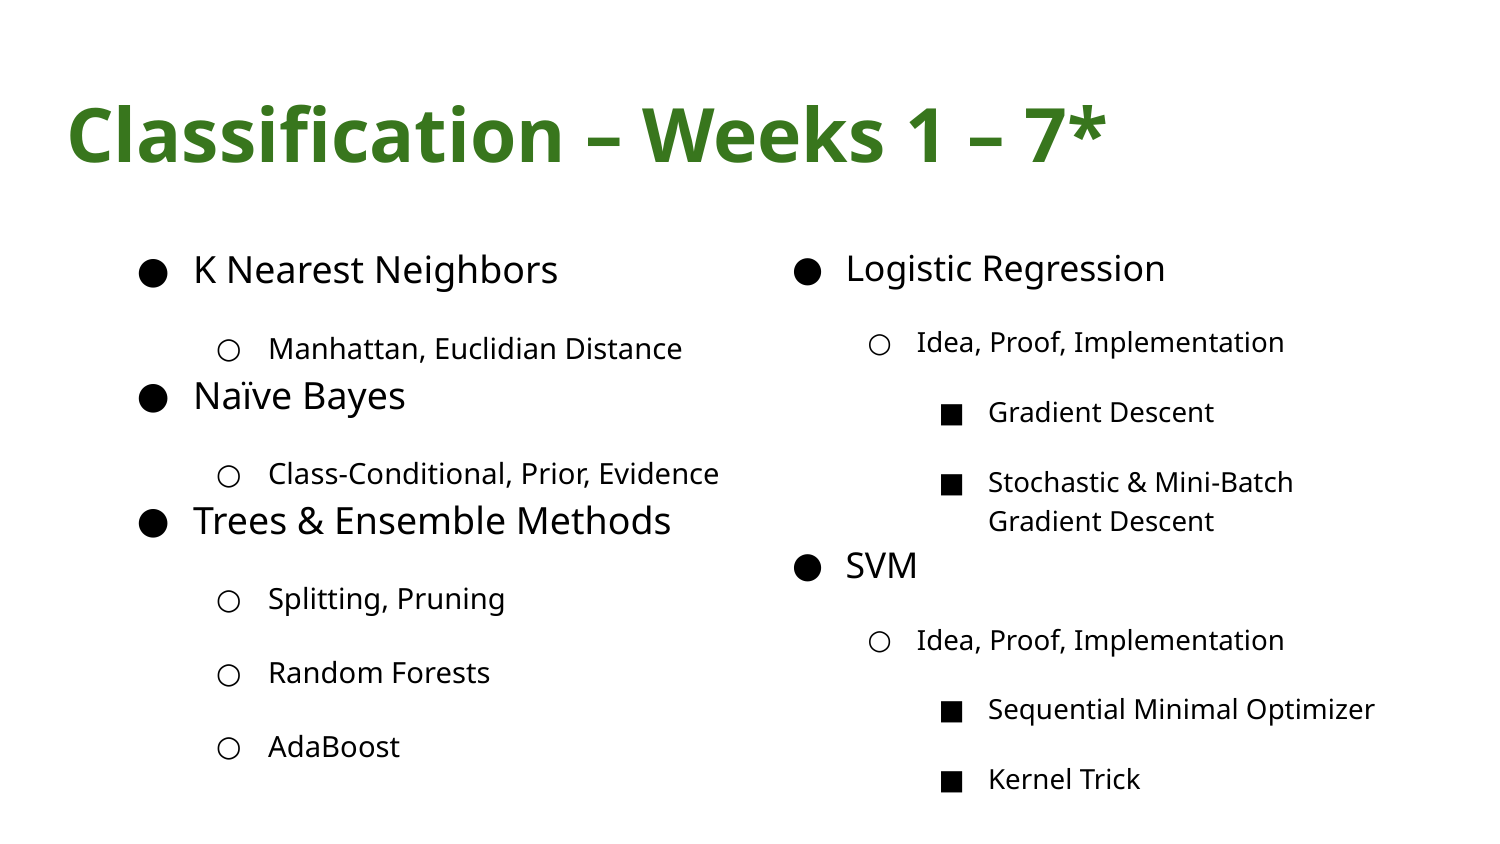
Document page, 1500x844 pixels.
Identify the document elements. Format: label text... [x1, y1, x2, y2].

list Logistic Regression Idea, Proof, Implementation Gradient Descent Stochastic & Mini-Batch Gradient Descent SVM Idea, Proof, Implementation Sequential Minimal Optimizer Kernel Trick [759, 224, 1397, 844]
list K Nearest Neighbors Manhattan, Euclidian Distance Naïve Bayes Class-Conditional, Prior, Evidence Trees & Ensemble Methods Splitting, Pruning Random Forests AdaBoost [103, 224, 741, 844]
title Classification – Weeks 1 – 7* [51, 72, 1449, 167]
